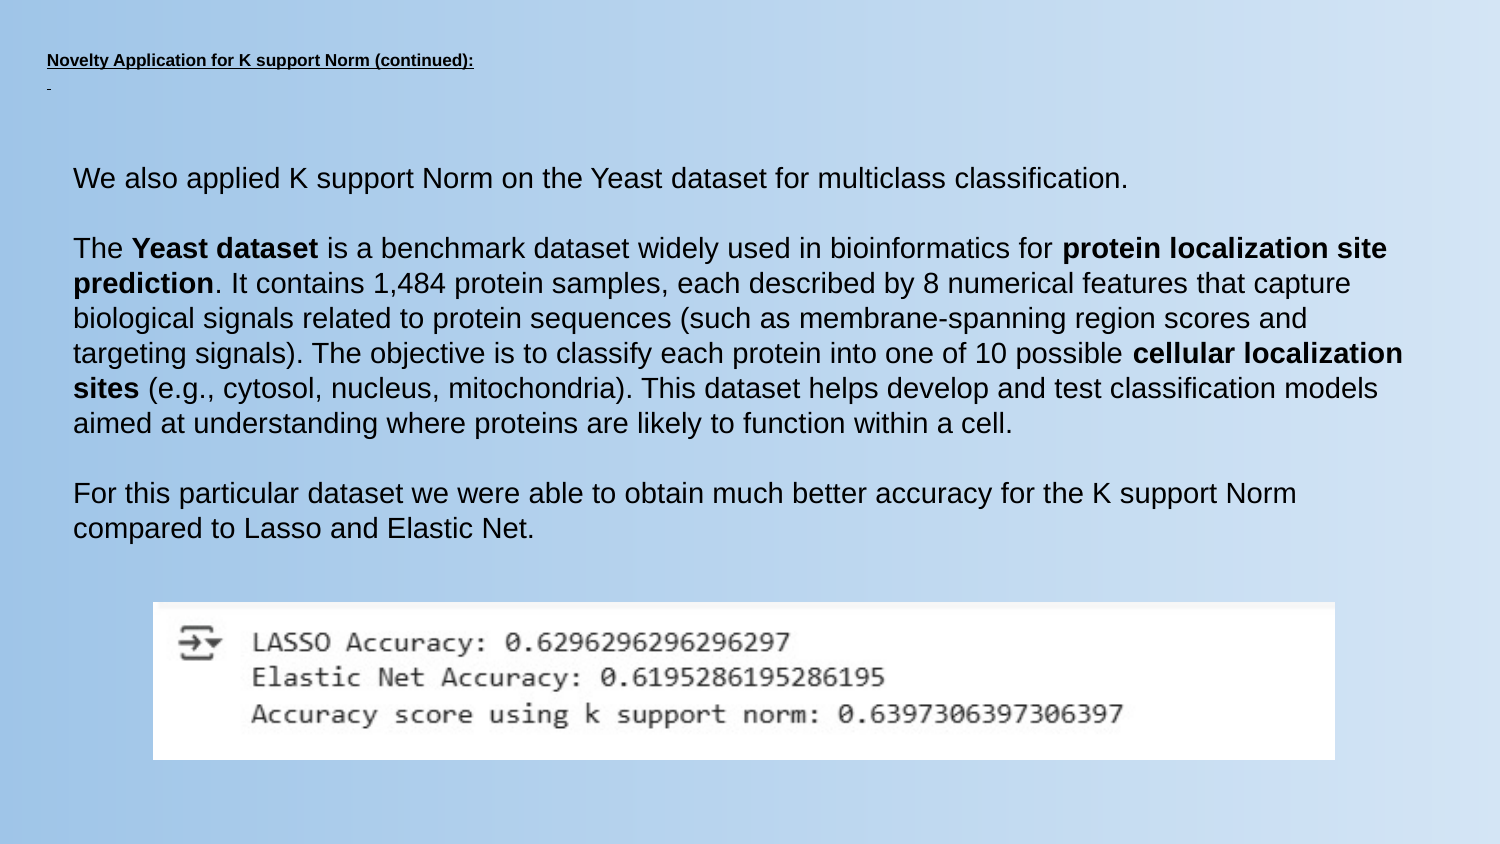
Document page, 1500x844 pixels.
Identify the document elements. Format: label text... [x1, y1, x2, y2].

picture [153, 602, 1335, 761]
title Novelty Application for K support Norm (continued): [31, 34, 1430, 129]
text_box [45, 480, 1455, 542]
title We also applied K support Norm on the Yeast dataset for multiclass classification. The Yeast dataset is a benchmark dataset widely used in bioinformatics for protein localization site prediction. It contains 1,484 protein samples, each described by 8 numerical features that capture biological signals related to protein sequences (such as membrane-spanning region scores and targeting signals). The objective is to classify each protein into one of 10 possible cellular localization sites (e.g., cytosol, nucleus, mitochondria). This dataset helps develop and test classification models aimed at understanding where proteins are likely to function within a cell. For this particular dataset we were able to obtain much better accuracy for the K support Norm compared to Lasso and Elastic Net. [35, 144, 1433, 497]
